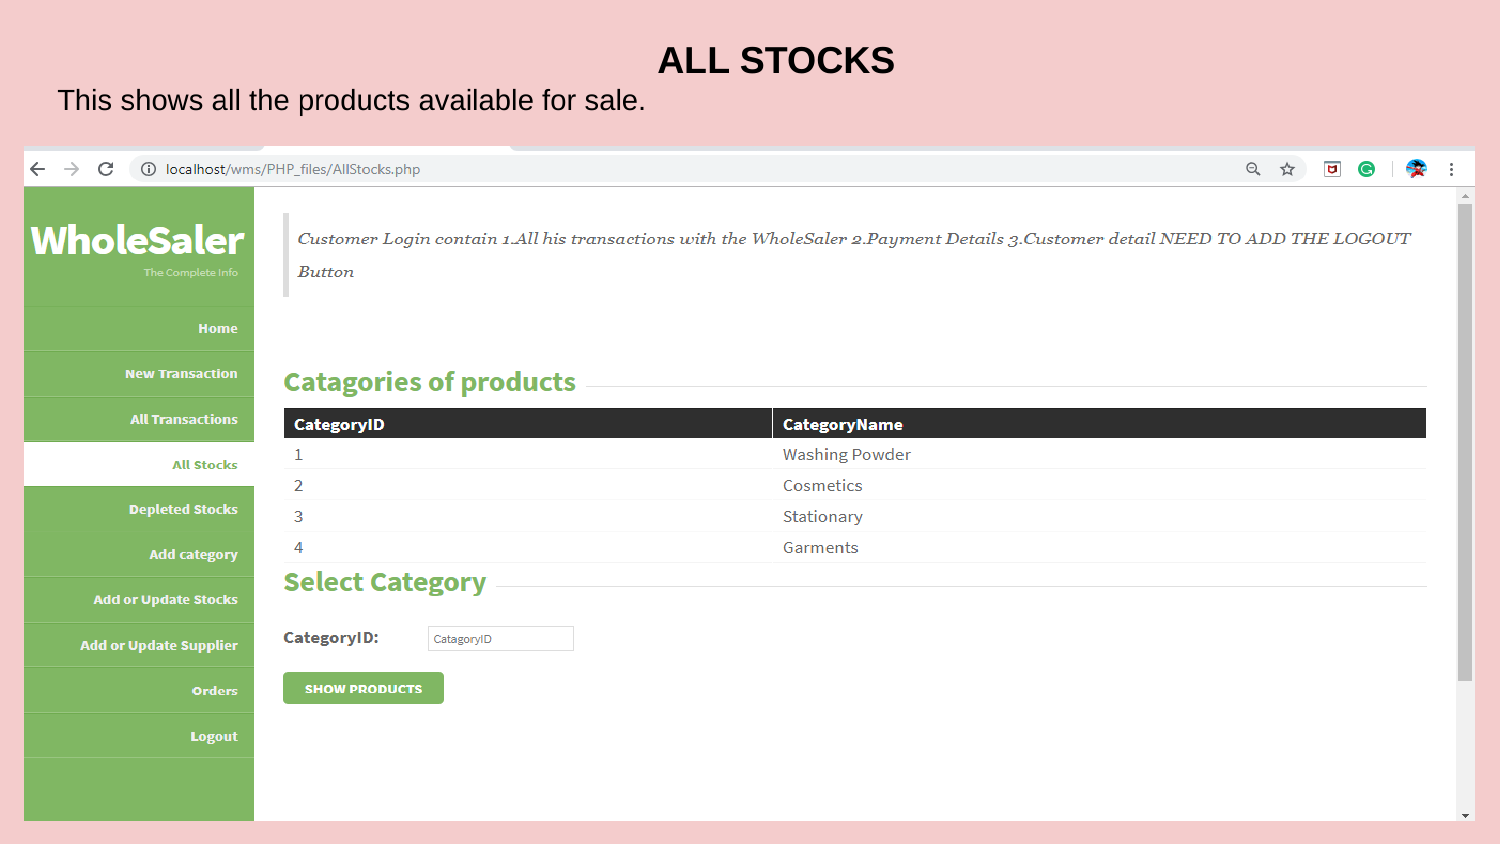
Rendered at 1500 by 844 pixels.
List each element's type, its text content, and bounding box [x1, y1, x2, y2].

picture [24, 146, 1476, 821]
text_box ALL STOCKS This shows all the products available for sale. [42, 21, 1475, 146]
